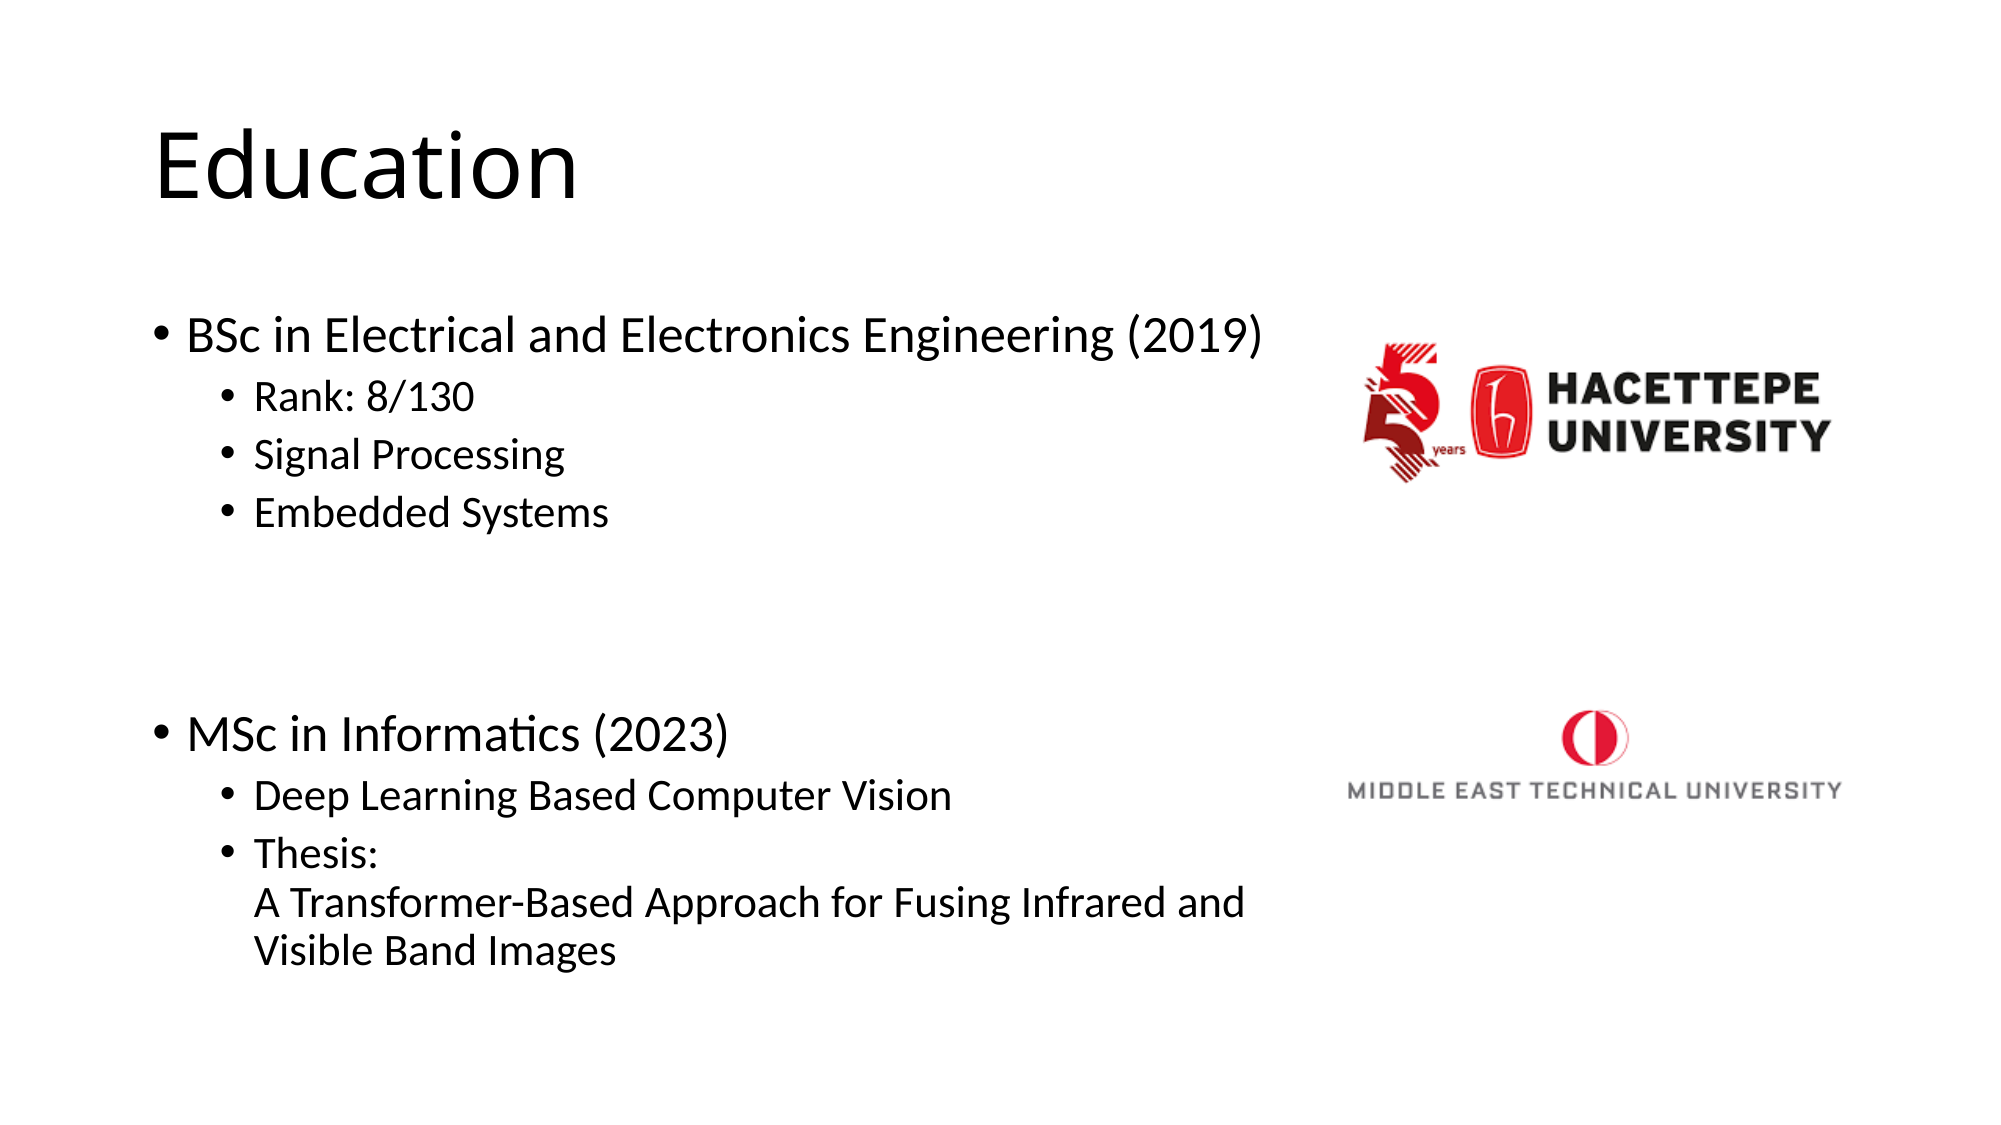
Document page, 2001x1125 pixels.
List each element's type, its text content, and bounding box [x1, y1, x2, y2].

list BSc in Electrical and Electronics Engineering (2019) Rank: 8/130 Signal Processing Embedded Systems MSc in Informatics (2023) Deep Learning Based Computer Vision Thesis: A Transformer-Based Approach for Fusing Infrared and Visible Band Images [137, 299, 1284, 1014]
picture [1283, 656, 1908, 854]
picture [1318, 299, 1872, 522]
title Education [137, 59, 1863, 278]
